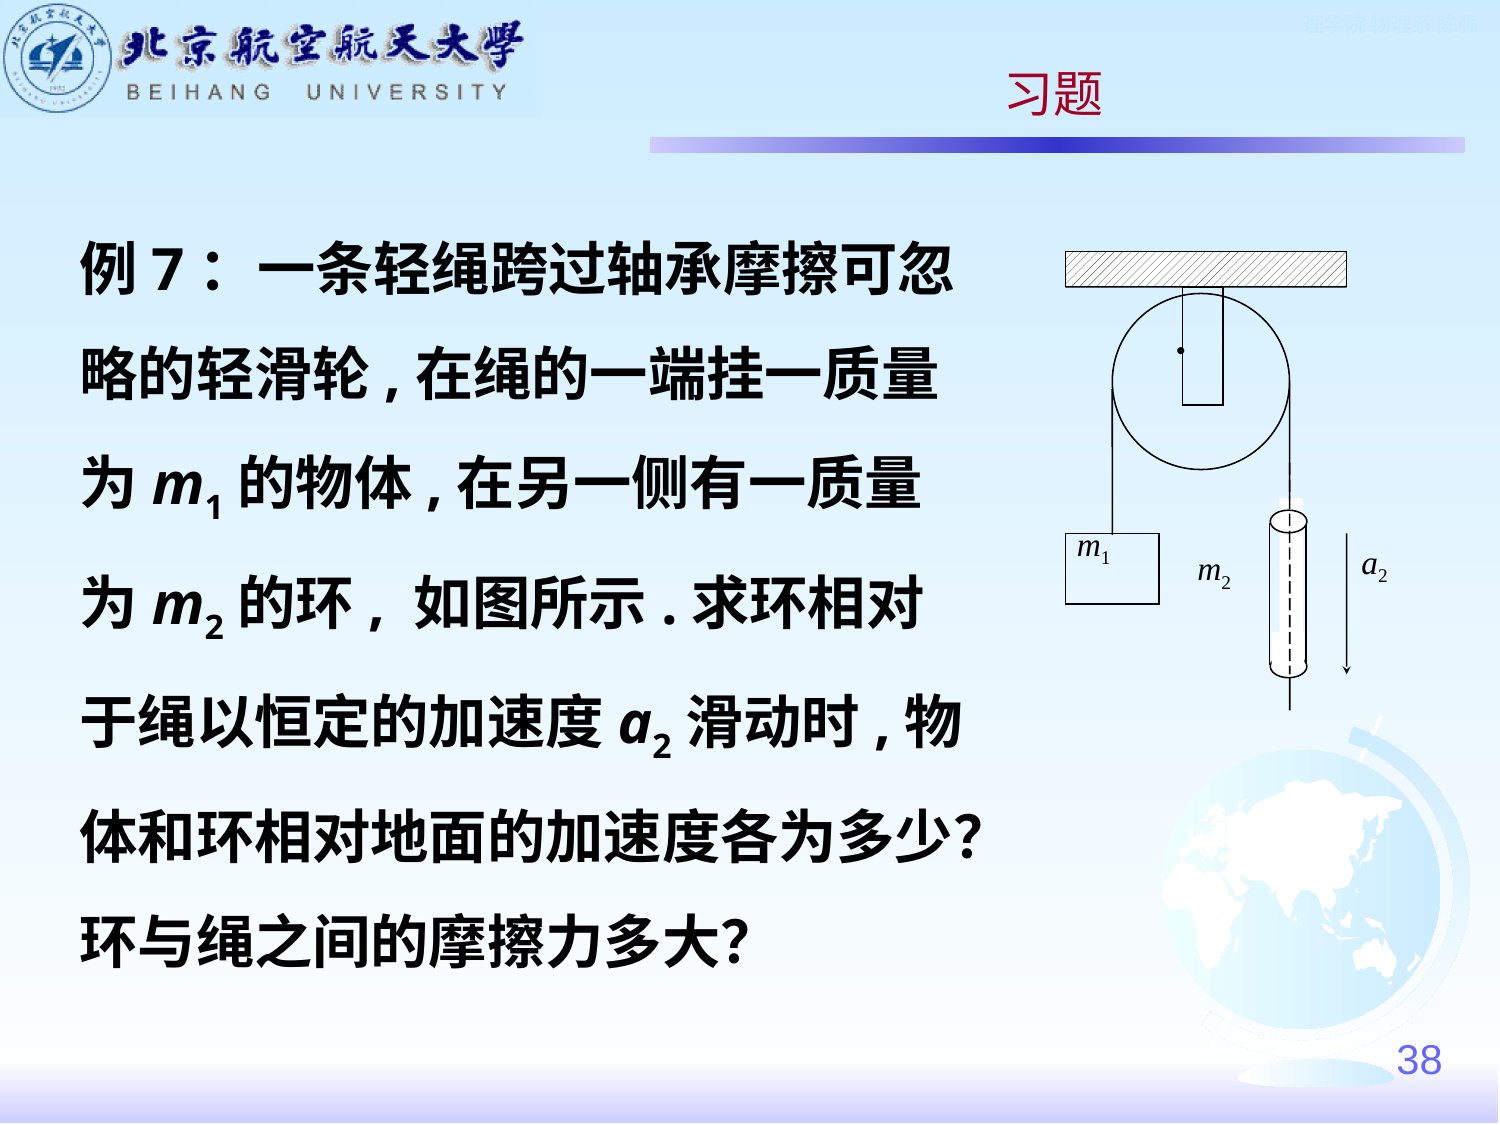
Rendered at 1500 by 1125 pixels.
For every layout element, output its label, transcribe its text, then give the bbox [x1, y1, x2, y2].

text_box 习题 [625, 47, 1483, 138]
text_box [1061, 251, 1465, 831]
slide_number 38 [1145, 1024, 1459, 1101]
picture [0, 0, 543, 117]
text_box 例7：一条轻绳跨过轴承摩擦可忽略的轻滑轮,在绳的一端挂一质量为m1的物体,在另一侧有一质量为m2的环, 如图所示.求环相对于绳以恒定的加速度a2滑动时,物体和环相对地面的加速度各为多少？环与绳之间的摩擦力多大？ [64, 189, 987, 983]
